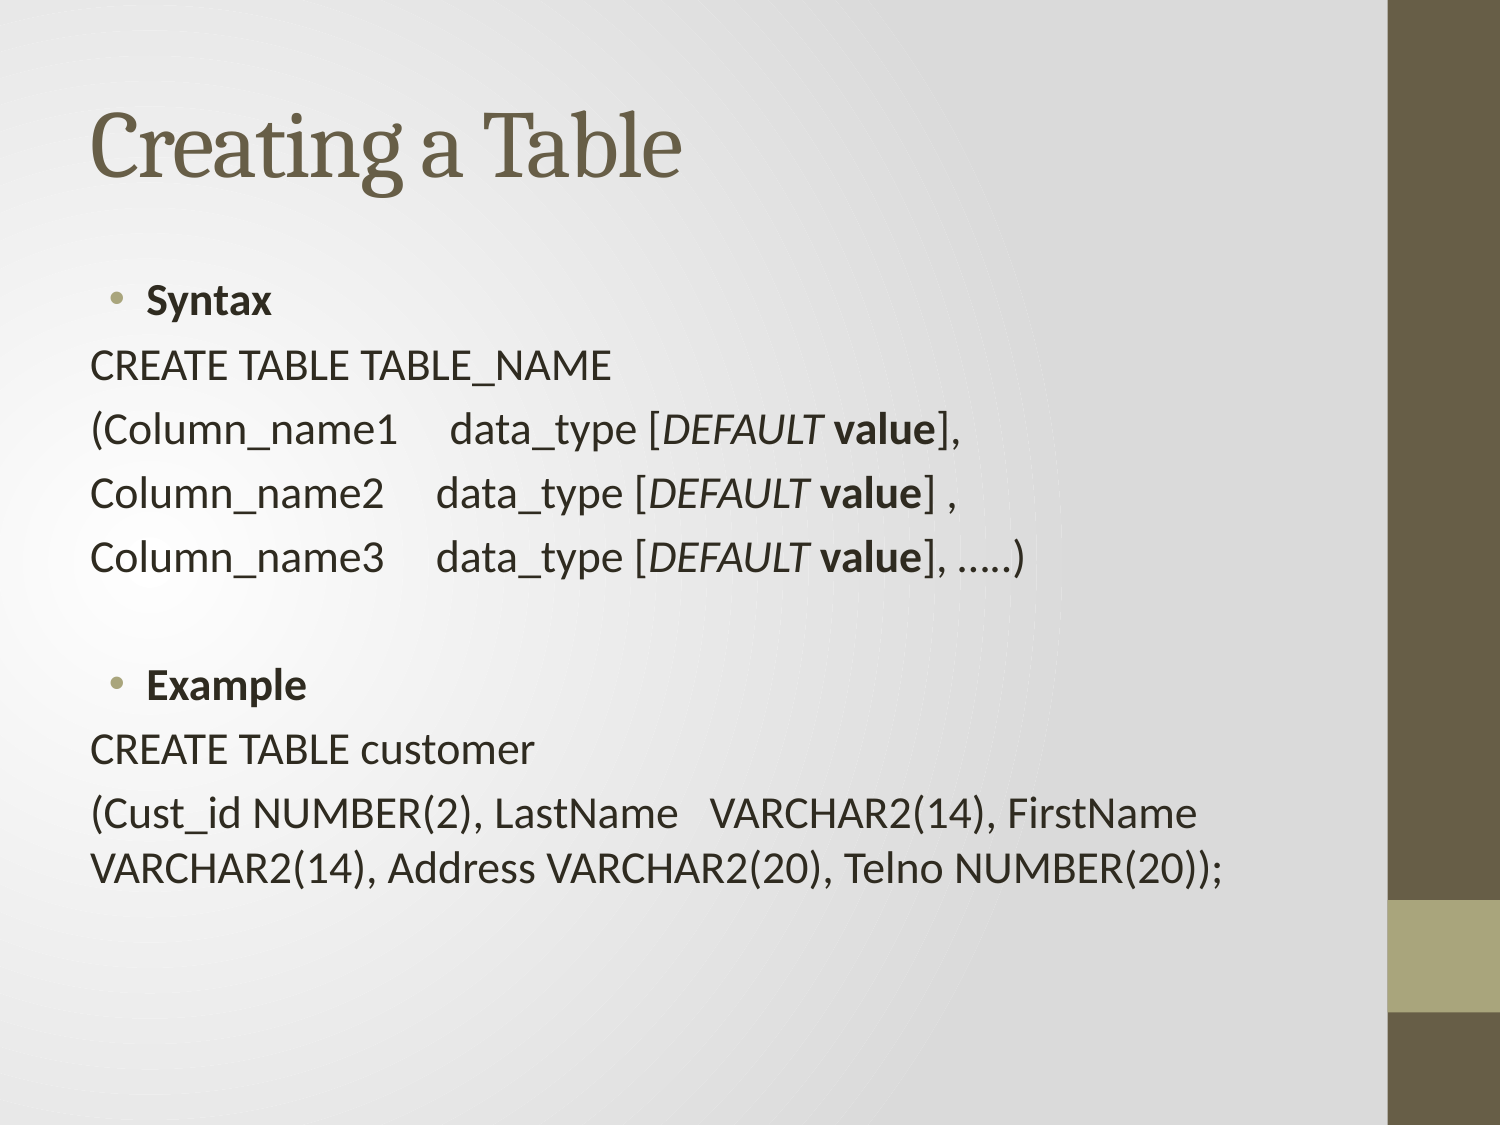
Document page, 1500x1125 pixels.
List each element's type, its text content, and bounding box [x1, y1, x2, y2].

title Creating a Table [75, 45, 1325, 233]
list Syntax CREATE TABLE TABLE_NAME (Column_name1 data_type [DEFAULT value], Column_name2 data_type [DEFAULT value] , Column_name3 data_type [DEFAULT value], …..) Example CREATE TABLE customer (Cust_id NUMBER(2), LastName VARCHAR2(14), FirstName VARCHAR2(14), Address VARCHAR2(20), Telno NUMBER(20)); [75, 262, 1325, 1050]
